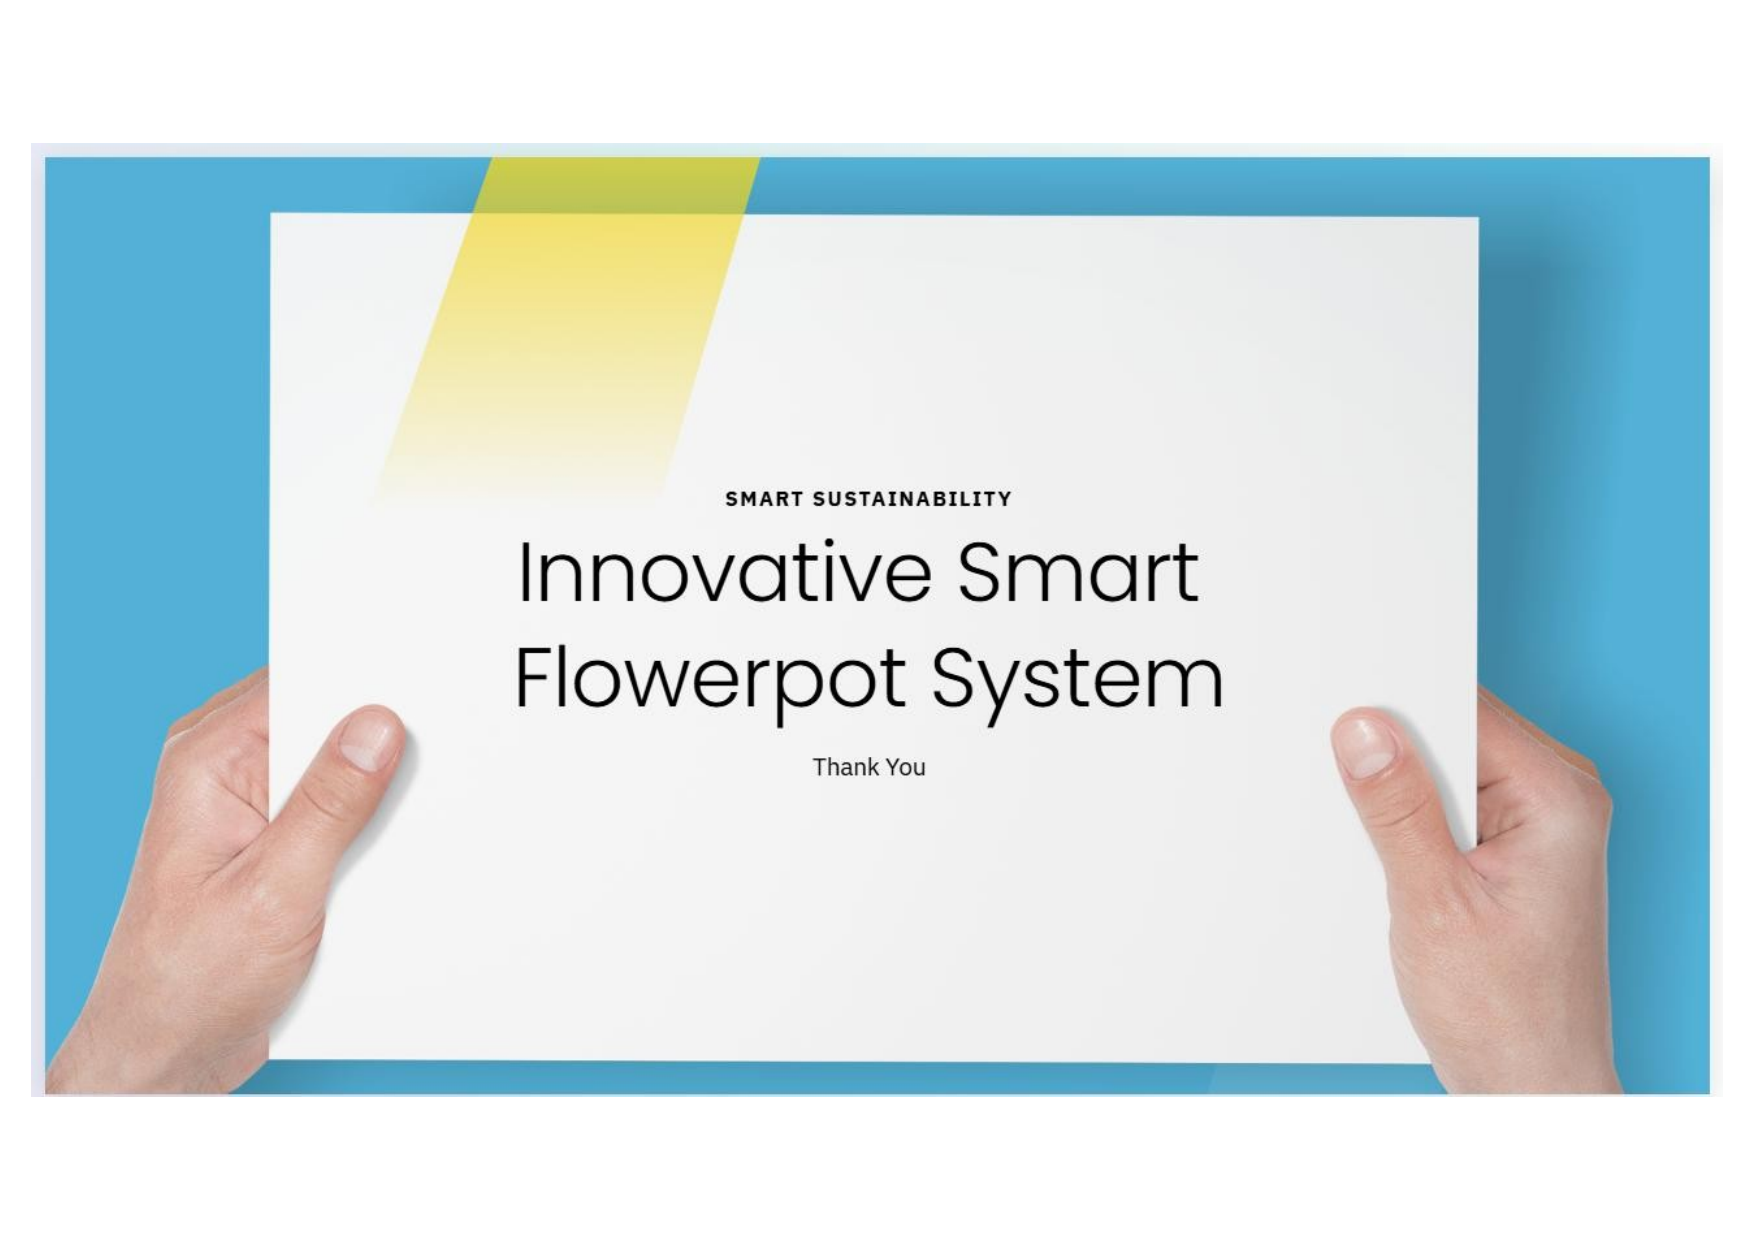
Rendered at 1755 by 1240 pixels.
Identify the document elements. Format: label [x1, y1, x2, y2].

picture [30, 143, 1724, 1097]
